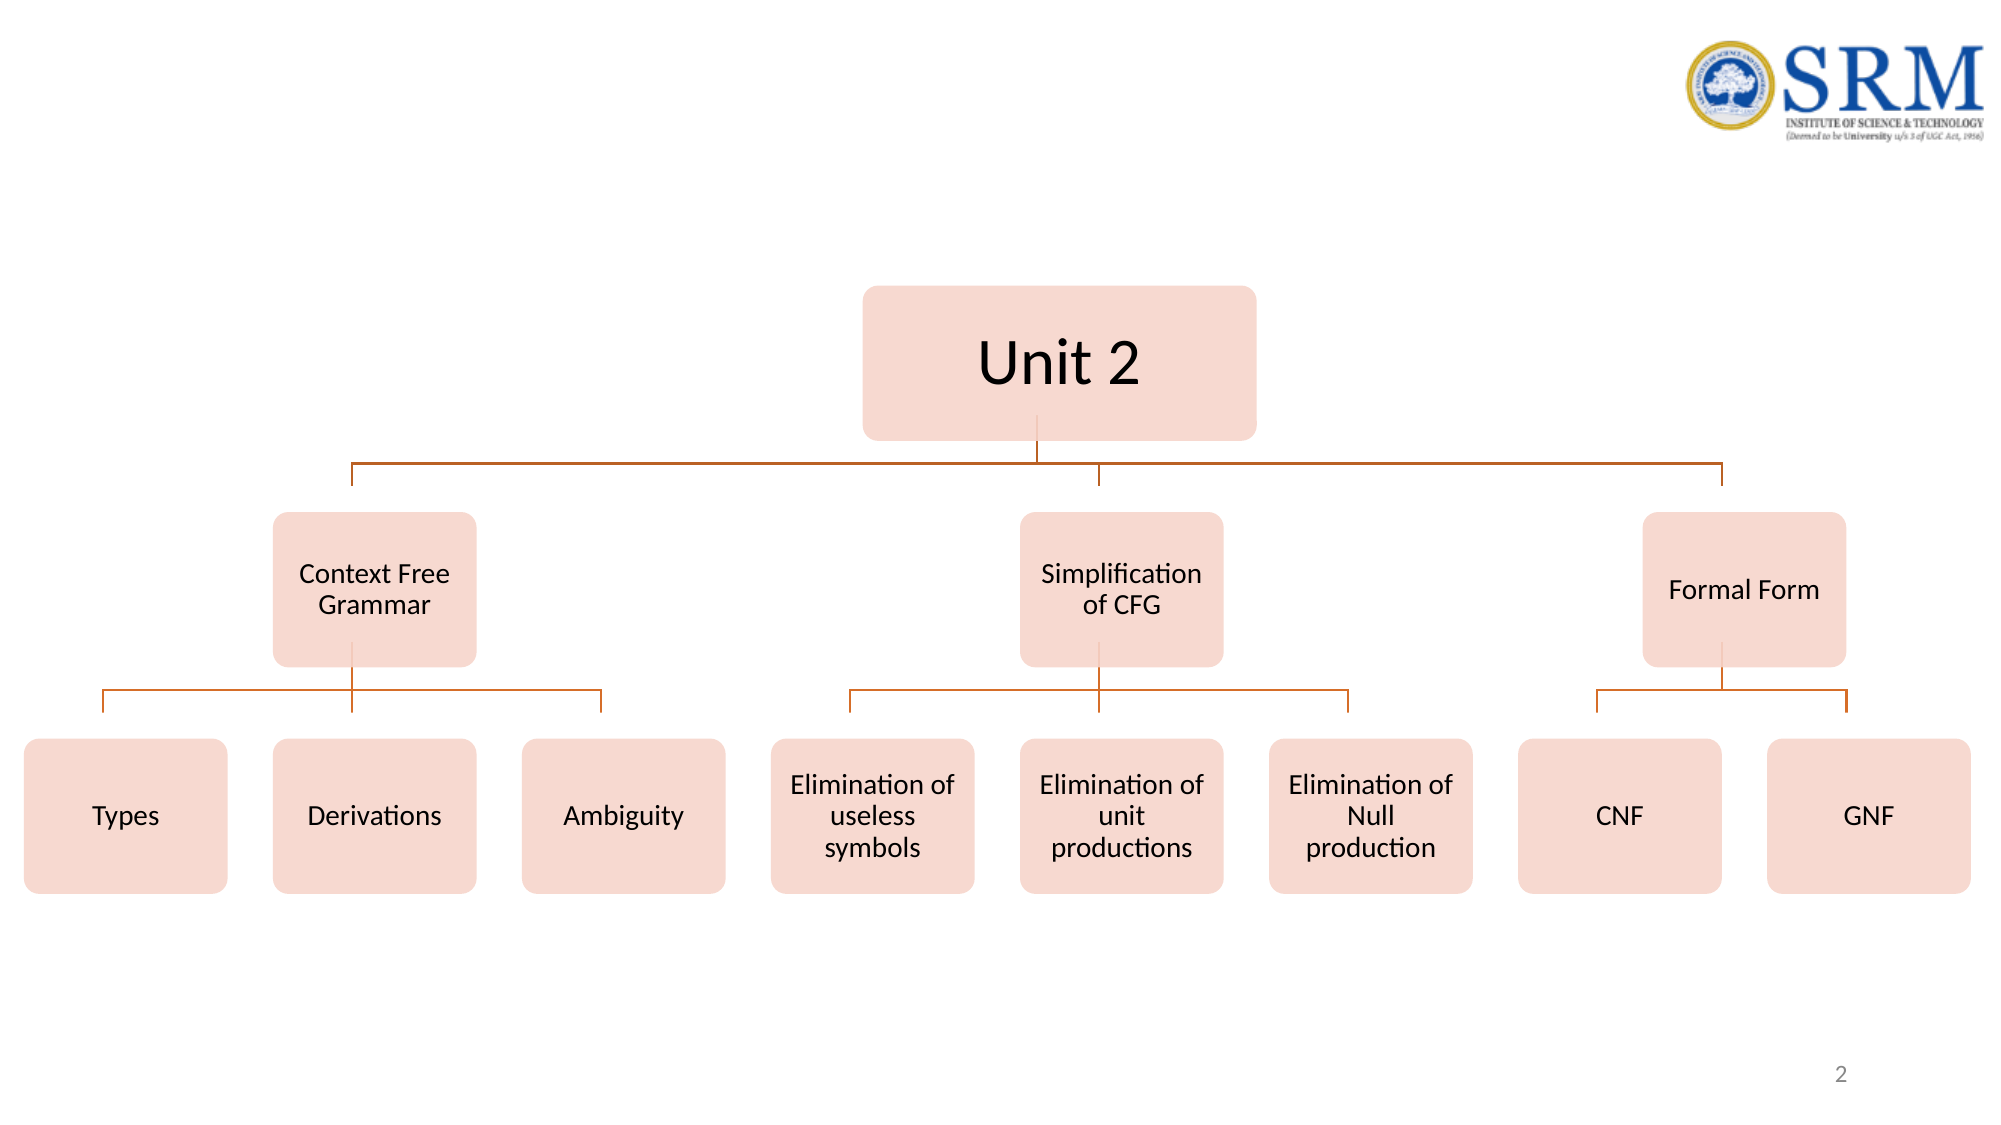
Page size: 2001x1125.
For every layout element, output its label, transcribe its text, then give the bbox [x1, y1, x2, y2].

picture [1674, 0, 1993, 182]
slide_number 2 [1412, 1042, 1863, 1103]
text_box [1, 259, 1972, 895]
